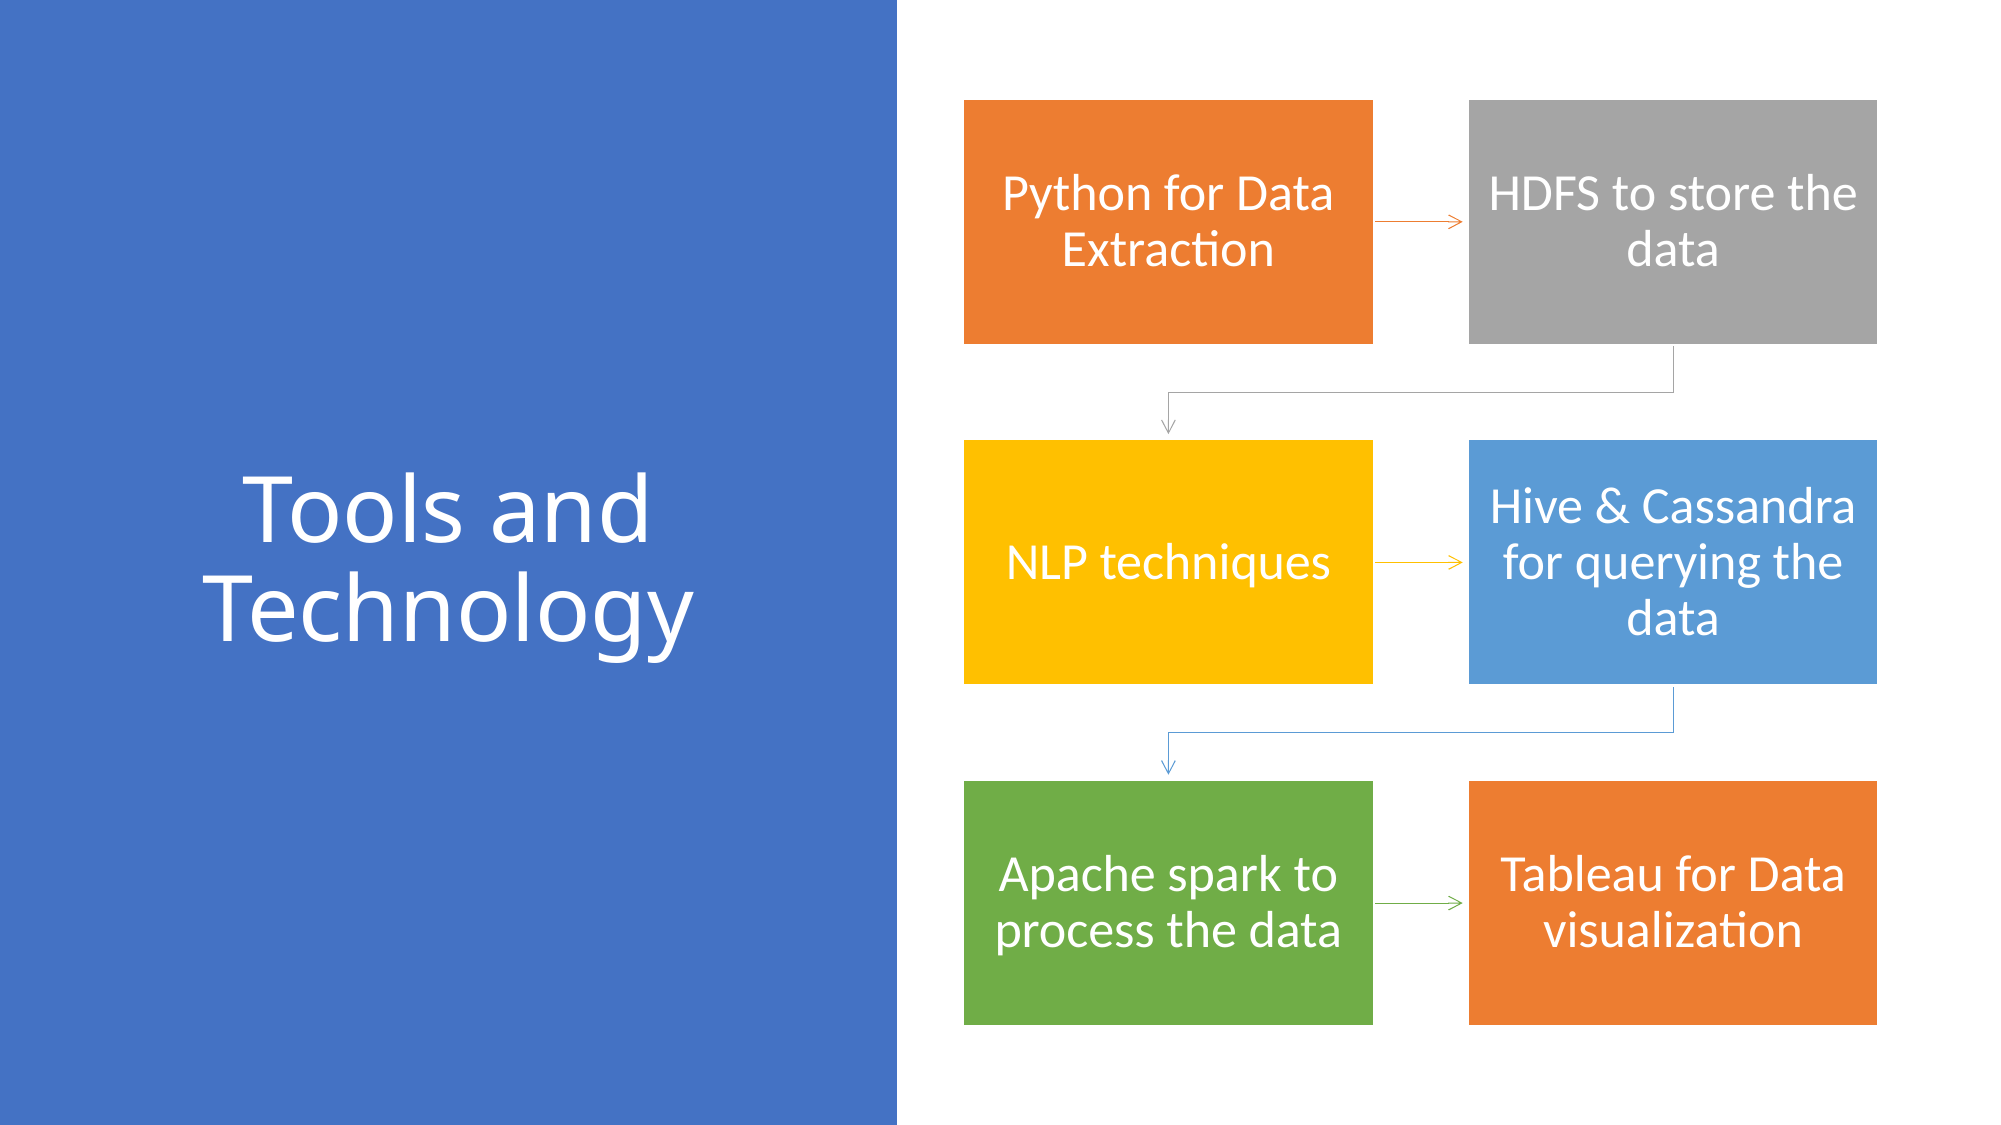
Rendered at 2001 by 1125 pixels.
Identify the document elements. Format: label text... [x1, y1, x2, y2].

title Tools and Technology [101, 104, 796, 1021]
text_box [0, 0, 898, 1125]
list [908, 98, 1934, 1027]
